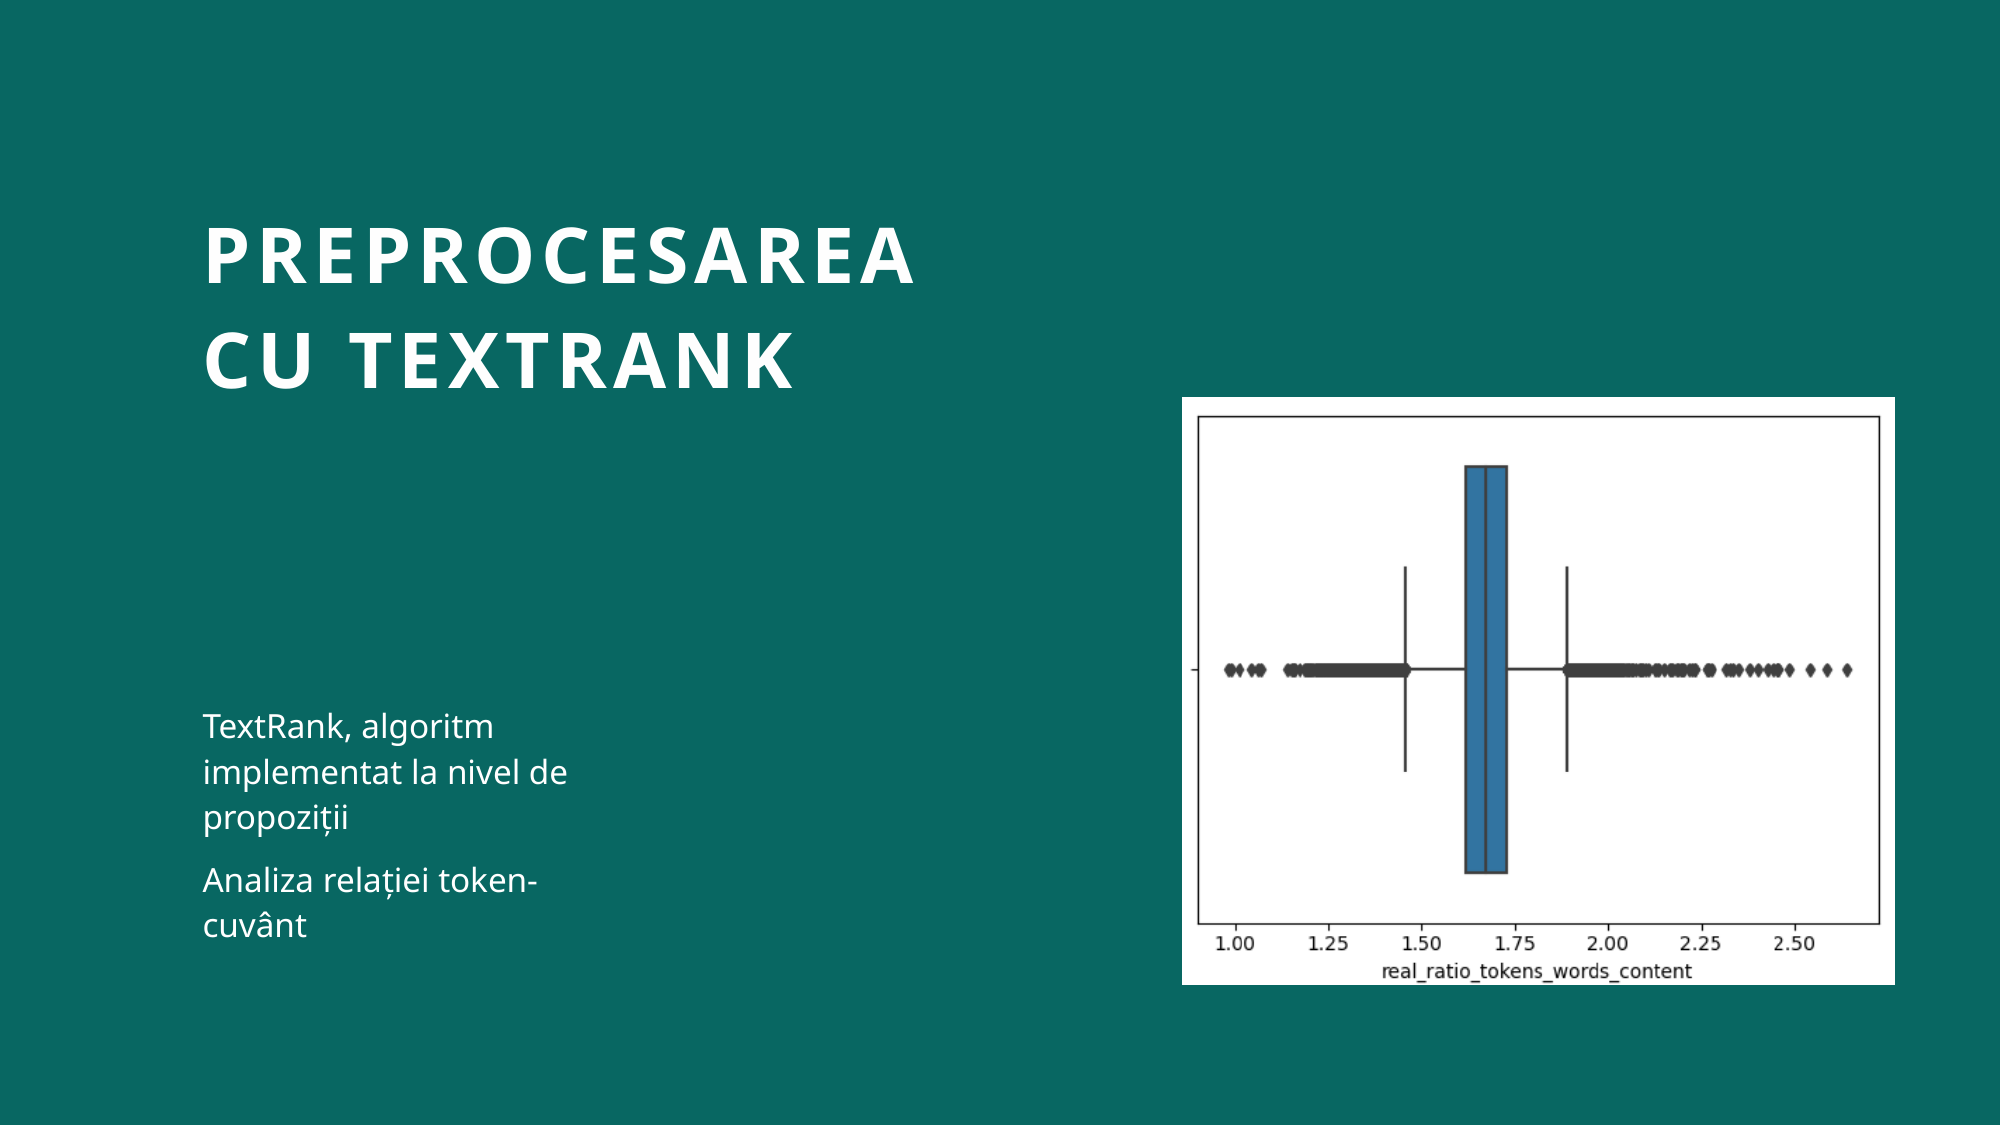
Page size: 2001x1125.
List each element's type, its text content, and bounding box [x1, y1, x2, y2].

title Preprocesarea cu TextRank [187, 193, 1000, 639]
picture [1182, 397, 1895, 986]
list TextRank, algoritm implementat la nivel de propoziții Analiza relației token-cuvânt [187, 693, 645, 955]
